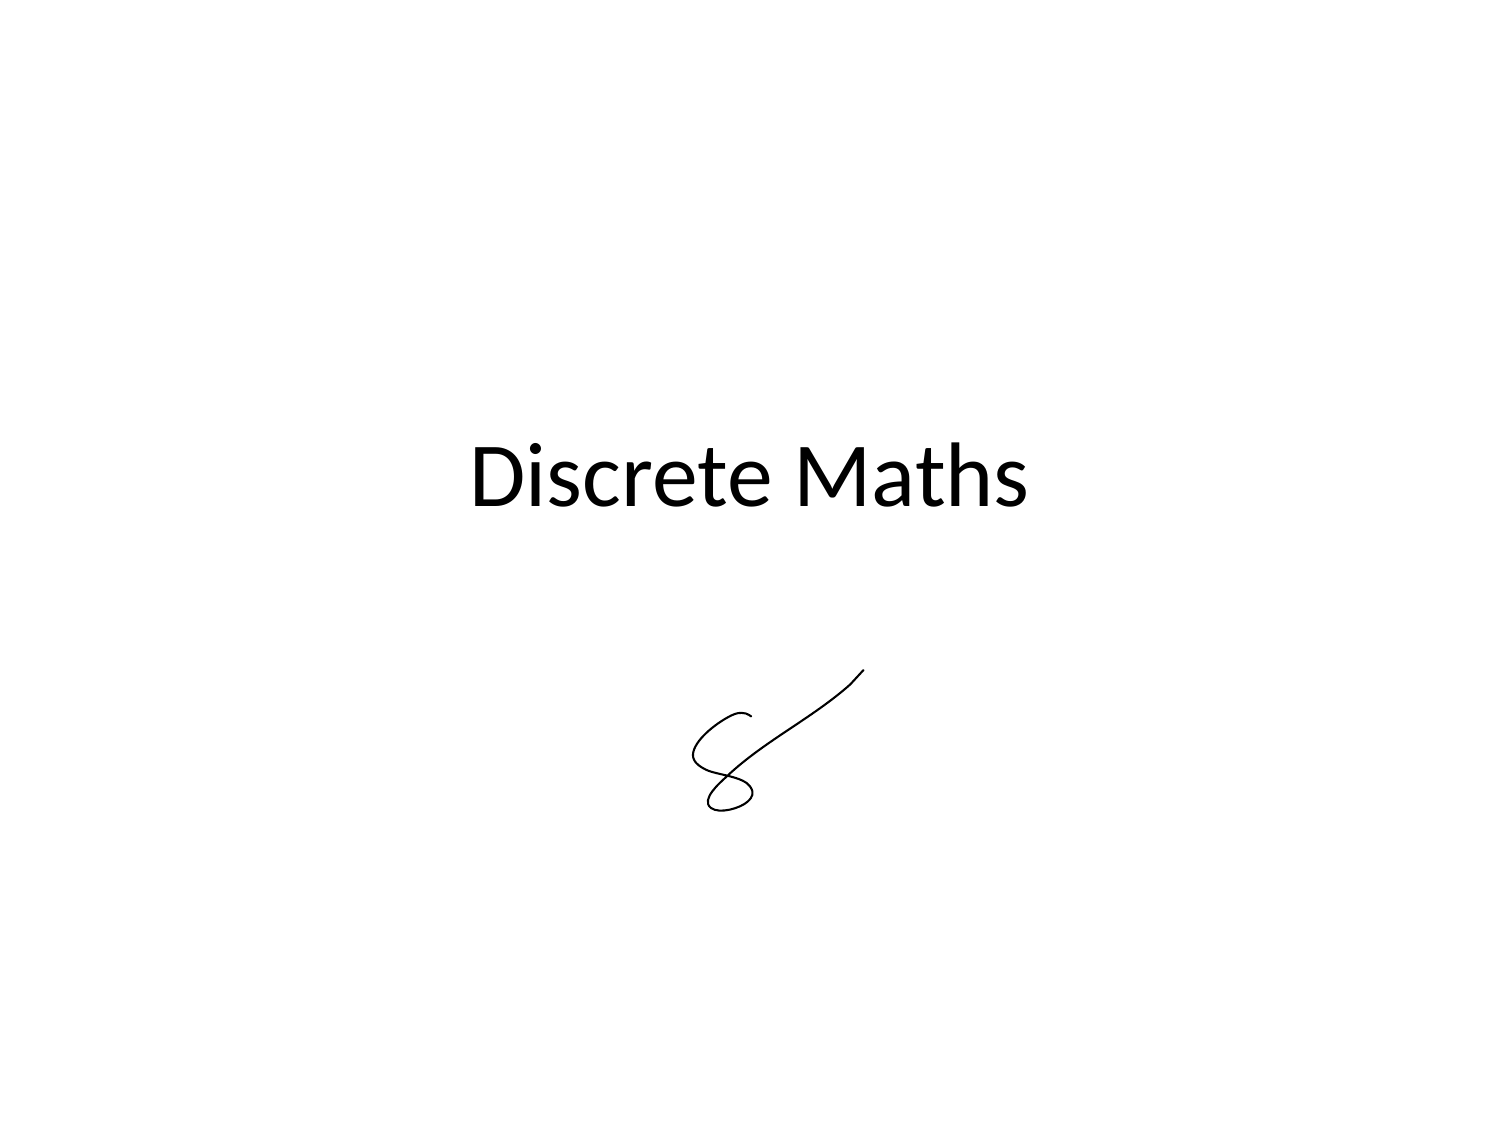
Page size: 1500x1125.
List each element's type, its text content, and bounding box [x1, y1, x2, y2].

title Discrete Maths [112, 349, 1388, 591]
